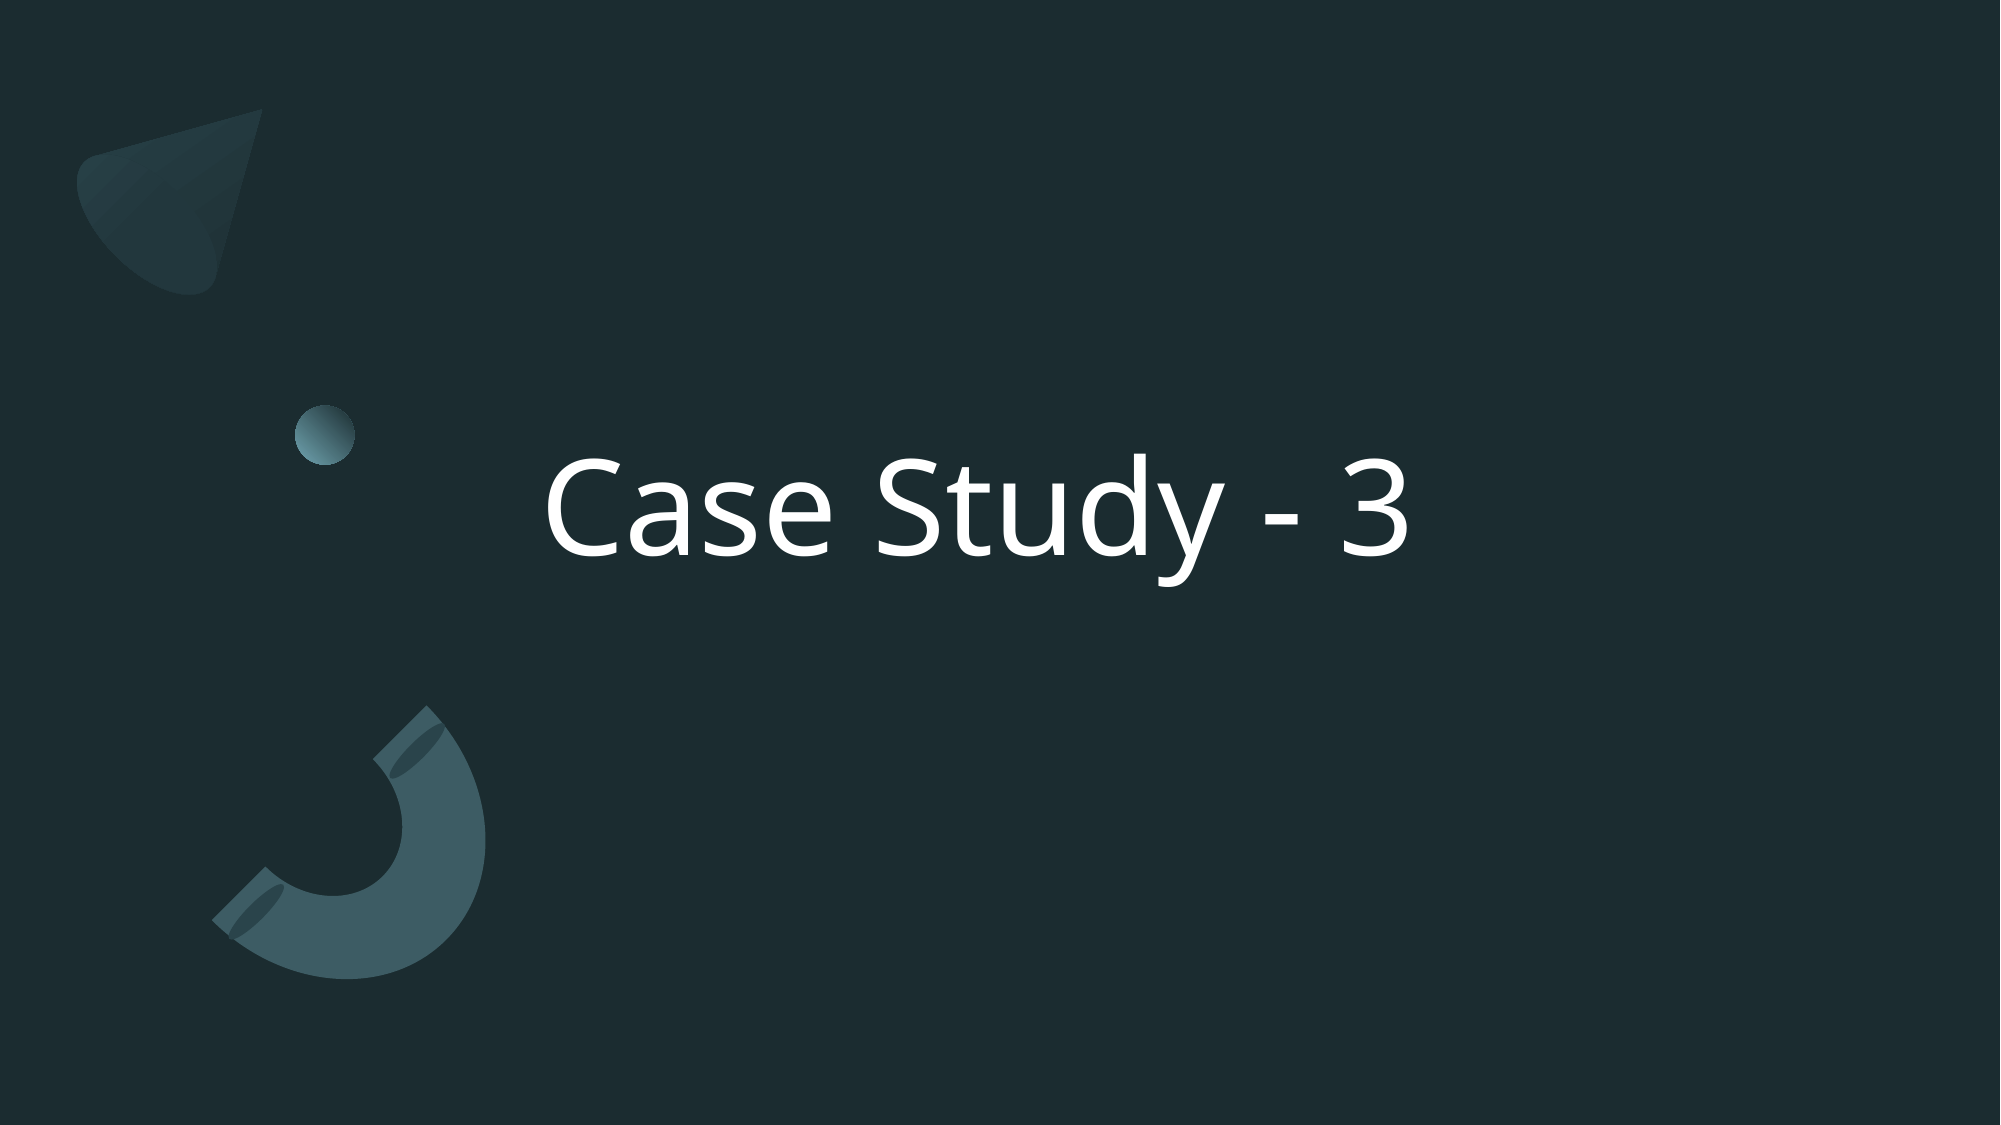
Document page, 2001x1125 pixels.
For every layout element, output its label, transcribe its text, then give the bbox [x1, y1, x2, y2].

title Case Study - 3 [540, 422, 1899, 908]
